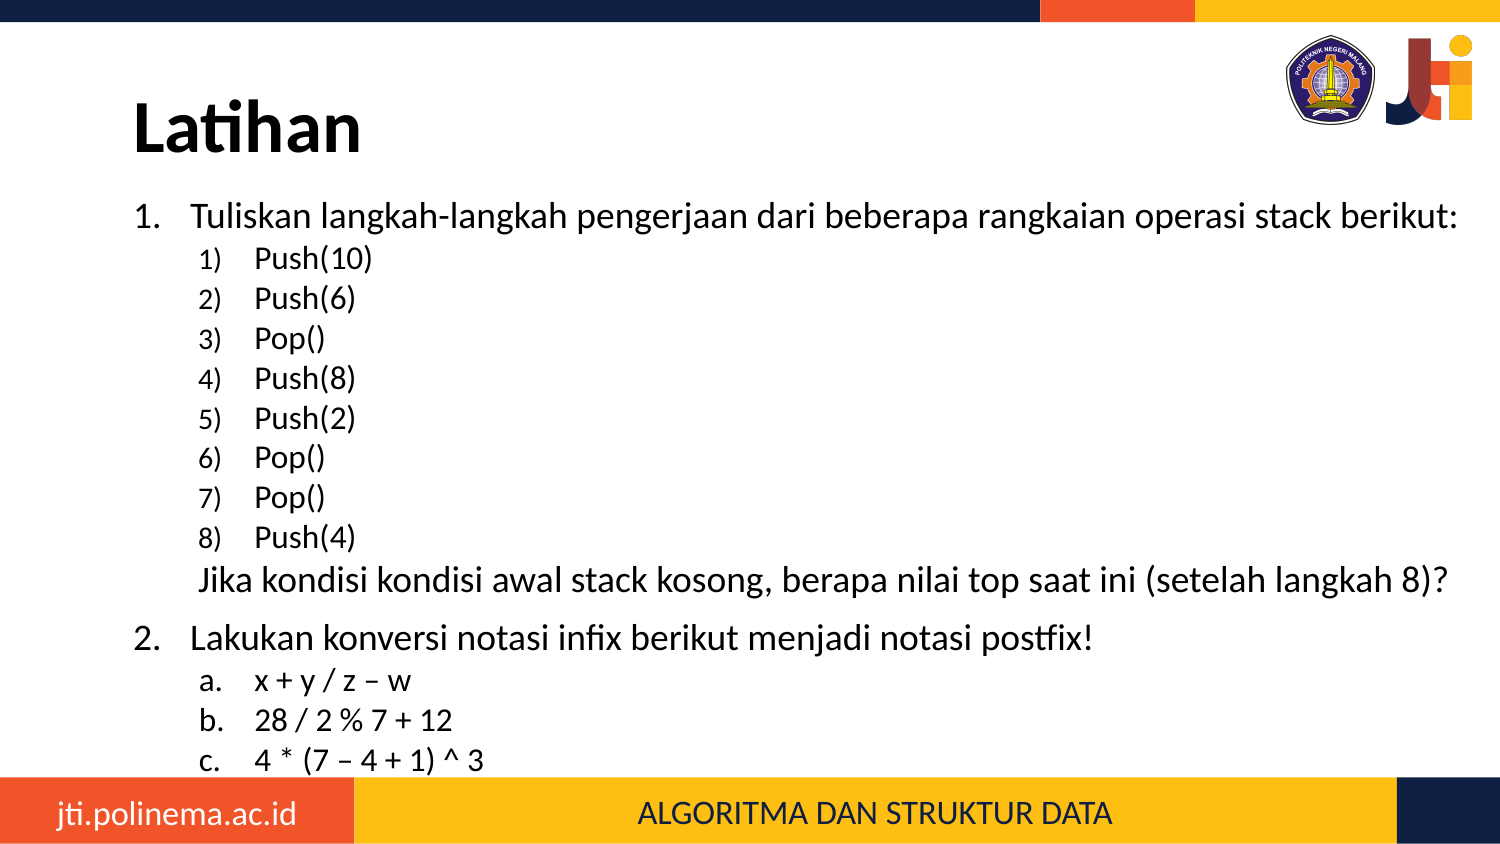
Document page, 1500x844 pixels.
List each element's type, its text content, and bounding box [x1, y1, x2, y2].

list Tuliskan langkah-langkah pengerjaan dari beberapa rangkaian operasi stack berikut: Push(10) Push(6) Pop() Push(8) Push(2) Pop() Pop() Push(4) Jika kondisi kondisi awal stack kosong, berapa nilai top saat ini (setelah langkah 8)? Lakukan konversi notasi infix berikut menjadi notasi postfix! x + y / z – w 28 / 2 % 7 + 12 4 * (7 – 4 + 1) ^ 3 [118, 176, 1489, 771]
picture [1386, 35, 1472, 125]
picture [1286, 35, 1375, 72]
title Latihan [118, 72, 1382, 167]
